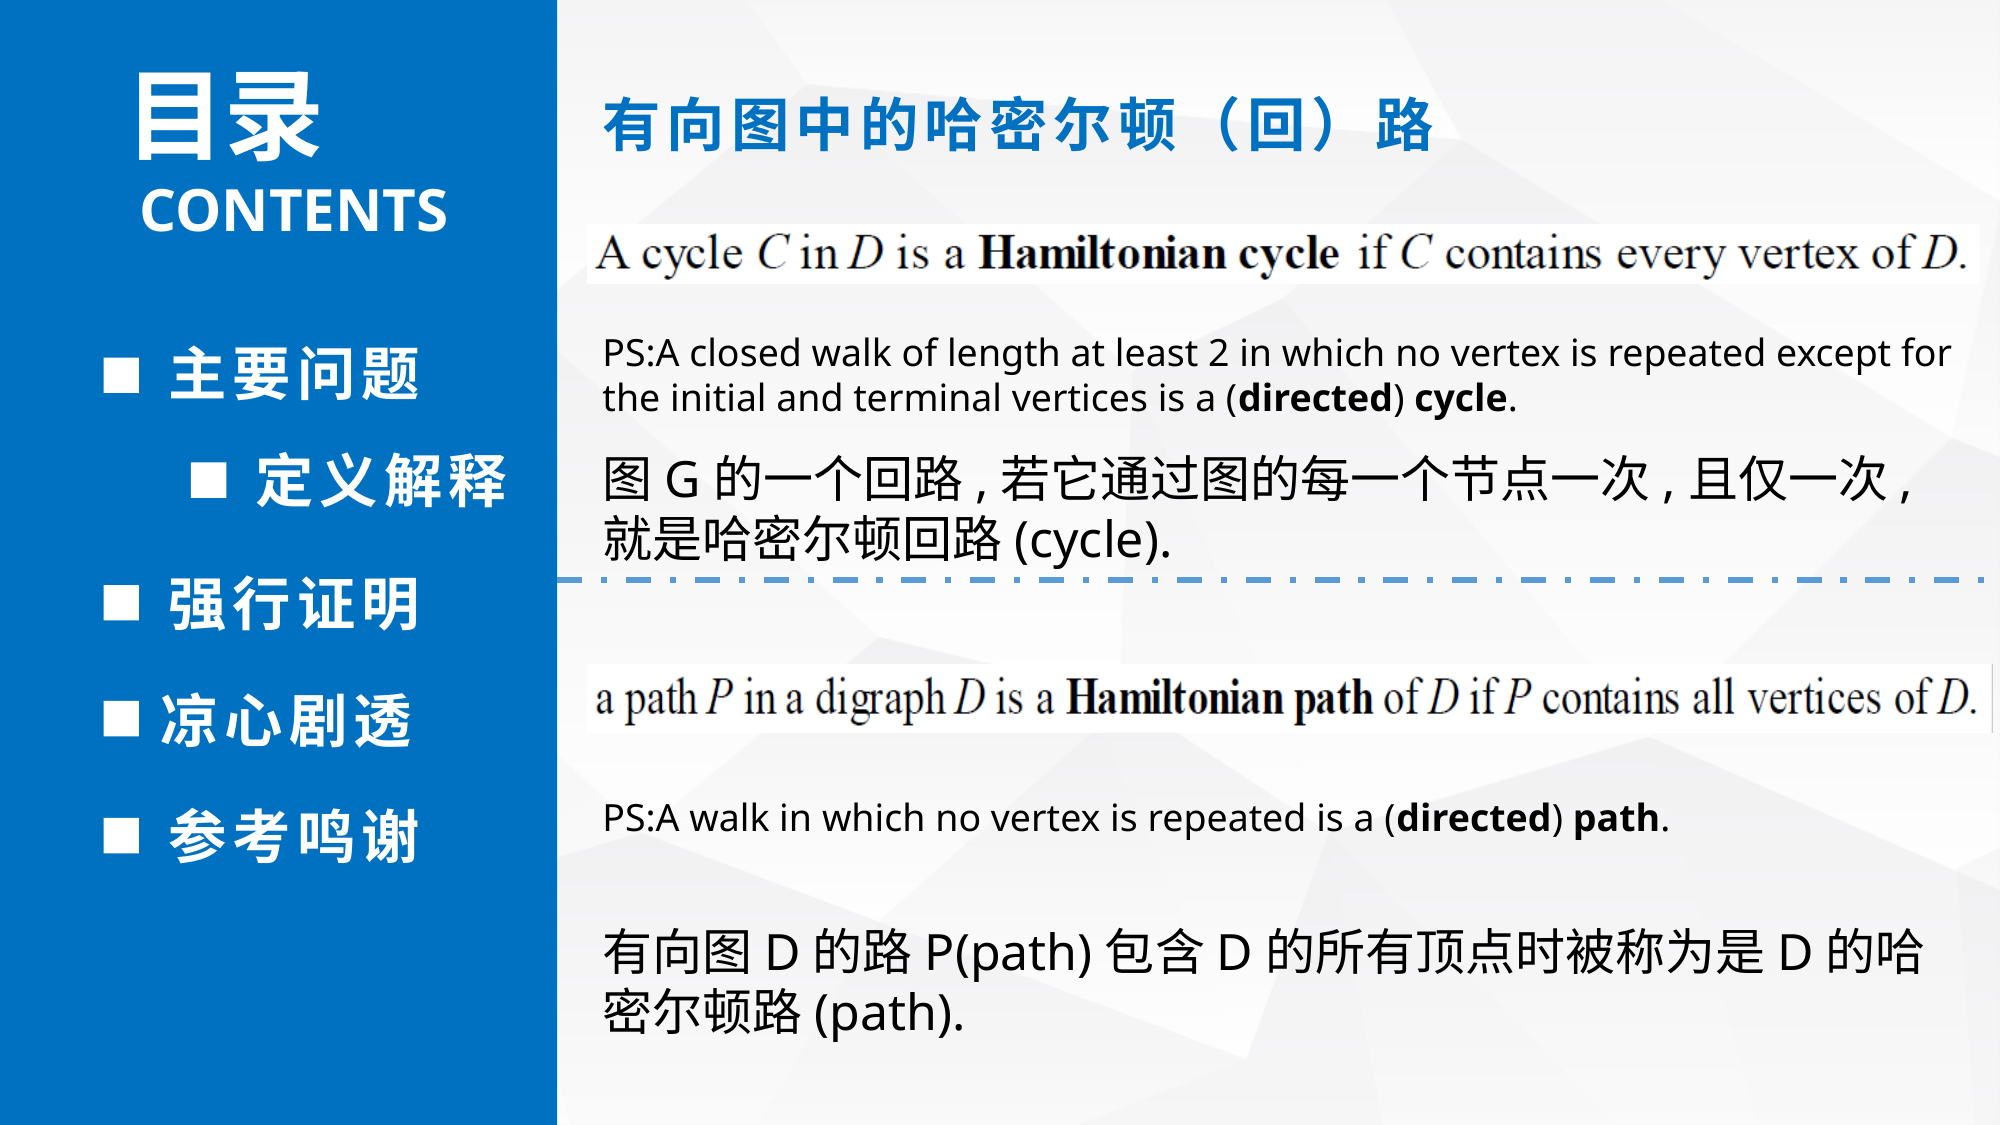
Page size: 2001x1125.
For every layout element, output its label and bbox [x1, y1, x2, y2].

text_box [190, 436, 530, 523]
picture [0, 0, 2000, 1125]
text_box [72, 45, 485, 252]
text_box [103, 329, 443, 416]
